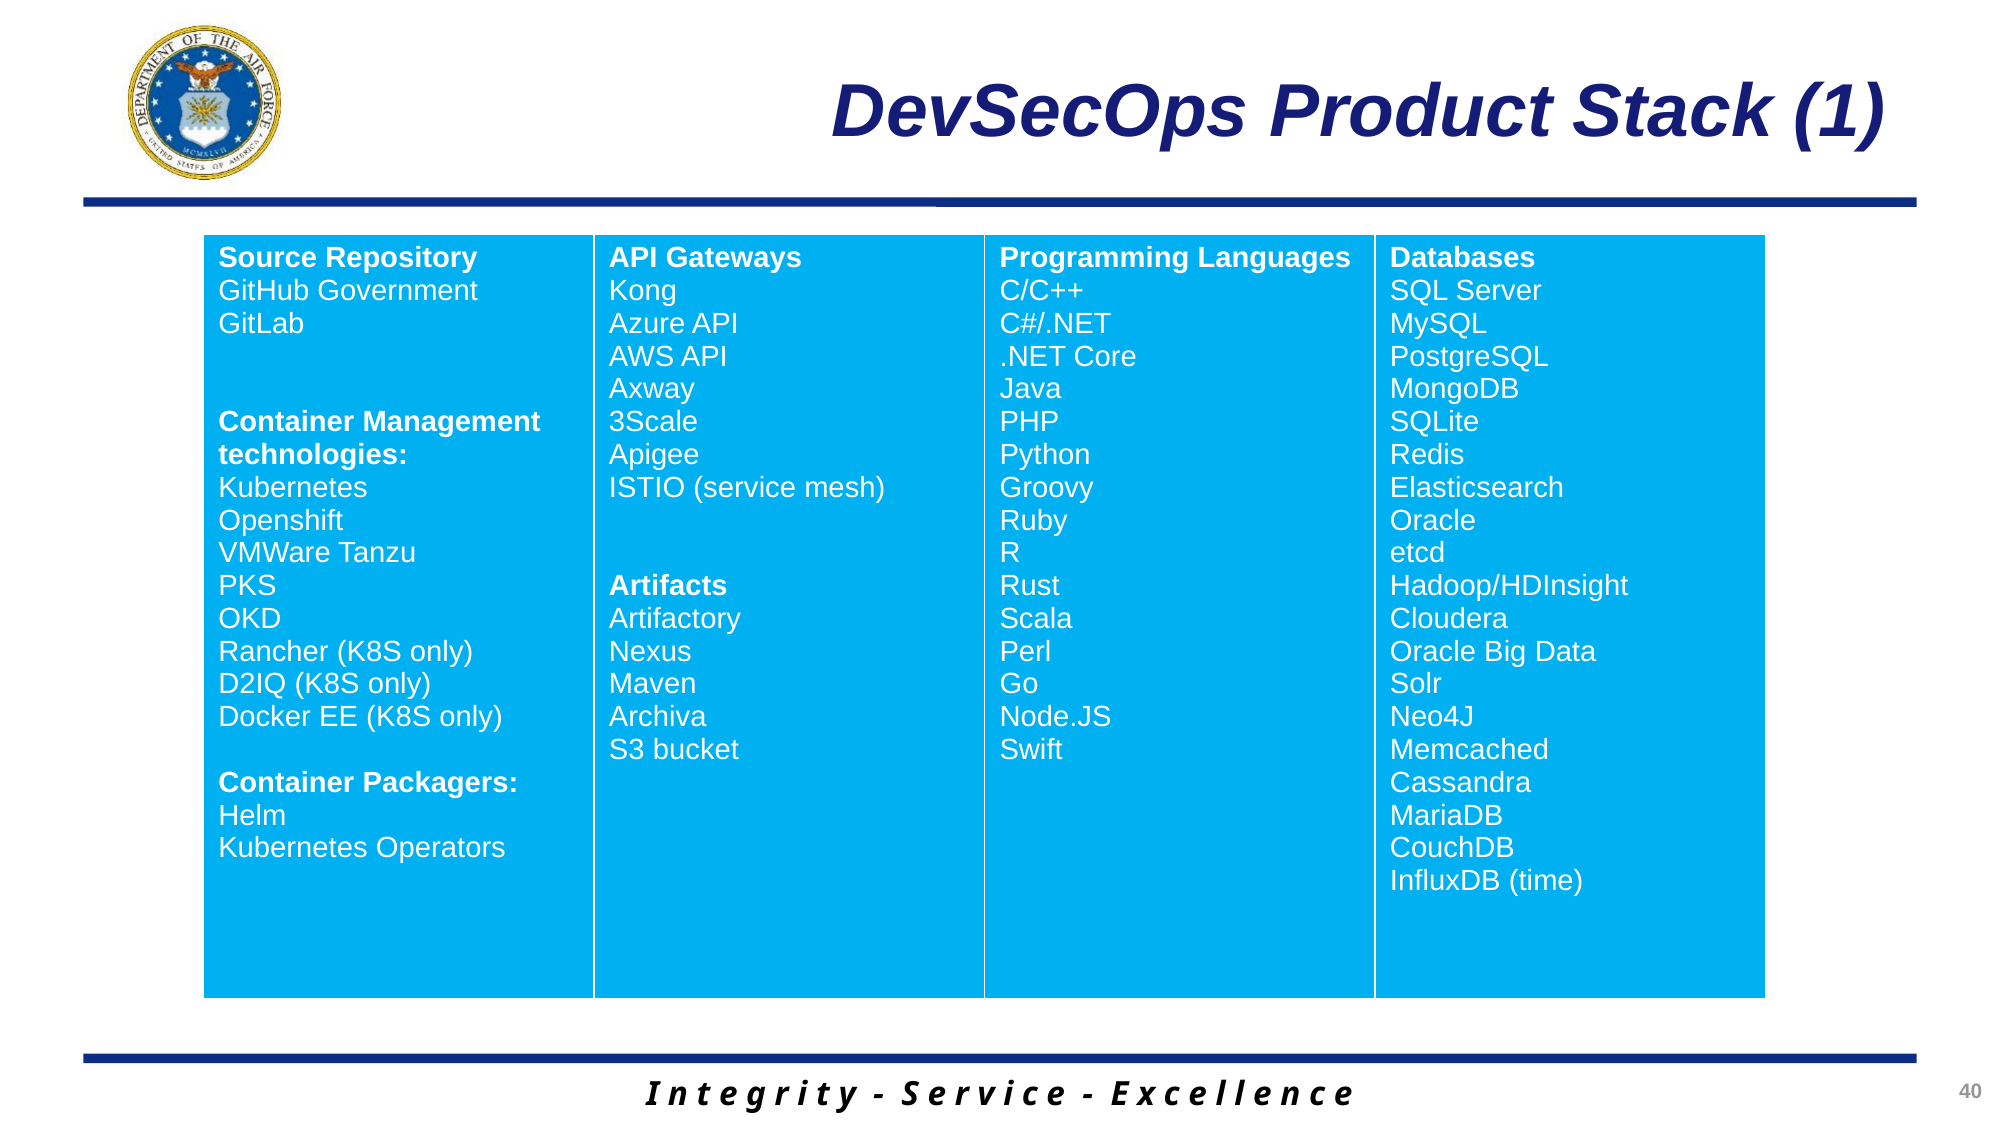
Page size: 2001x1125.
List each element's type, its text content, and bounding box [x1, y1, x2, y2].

slide_number 40 [1746, 1070, 1998, 1121]
table_header API Gateways Kong Azure API AWS API Axway 3Scale Apigee ISTIO (service mesh) Artifacts Artifactory Nexus Maven Archiva S3 bucket [595, 235, 984, 998]
picture [121, 14, 288, 190]
table_header Source Repository GitHub Government GitLab Container Management technologies: Kubernetes Openshift VMWare Tanzu PKS OKD Rancher (K8S only) D2IQ (K8S only) Docker EE (K8S only) Container Packagers: Helm Kubernetes Operators [204, 235, 593, 998]
table_header Databases SQL Server MySQL PostgreSQL MongoDB SQLite Redis Elasticsearch Oracle etcd Hadoop/HDInsight Cloudera Oracle Big Data Solr Neo4J Memcached Cassandra MariaDB CouchDB InfluxDB (time) [1376, 235, 1765, 998]
table_header Programming Languages C/C++ C#/.NET .NET Core Java PHP Python Groovy Ruby R Rust Scala Perl Go Node.JS Swift [985, 235, 1374, 998]
title DevSecOps Product Stack (1) [303, 12, 1902, 201]
